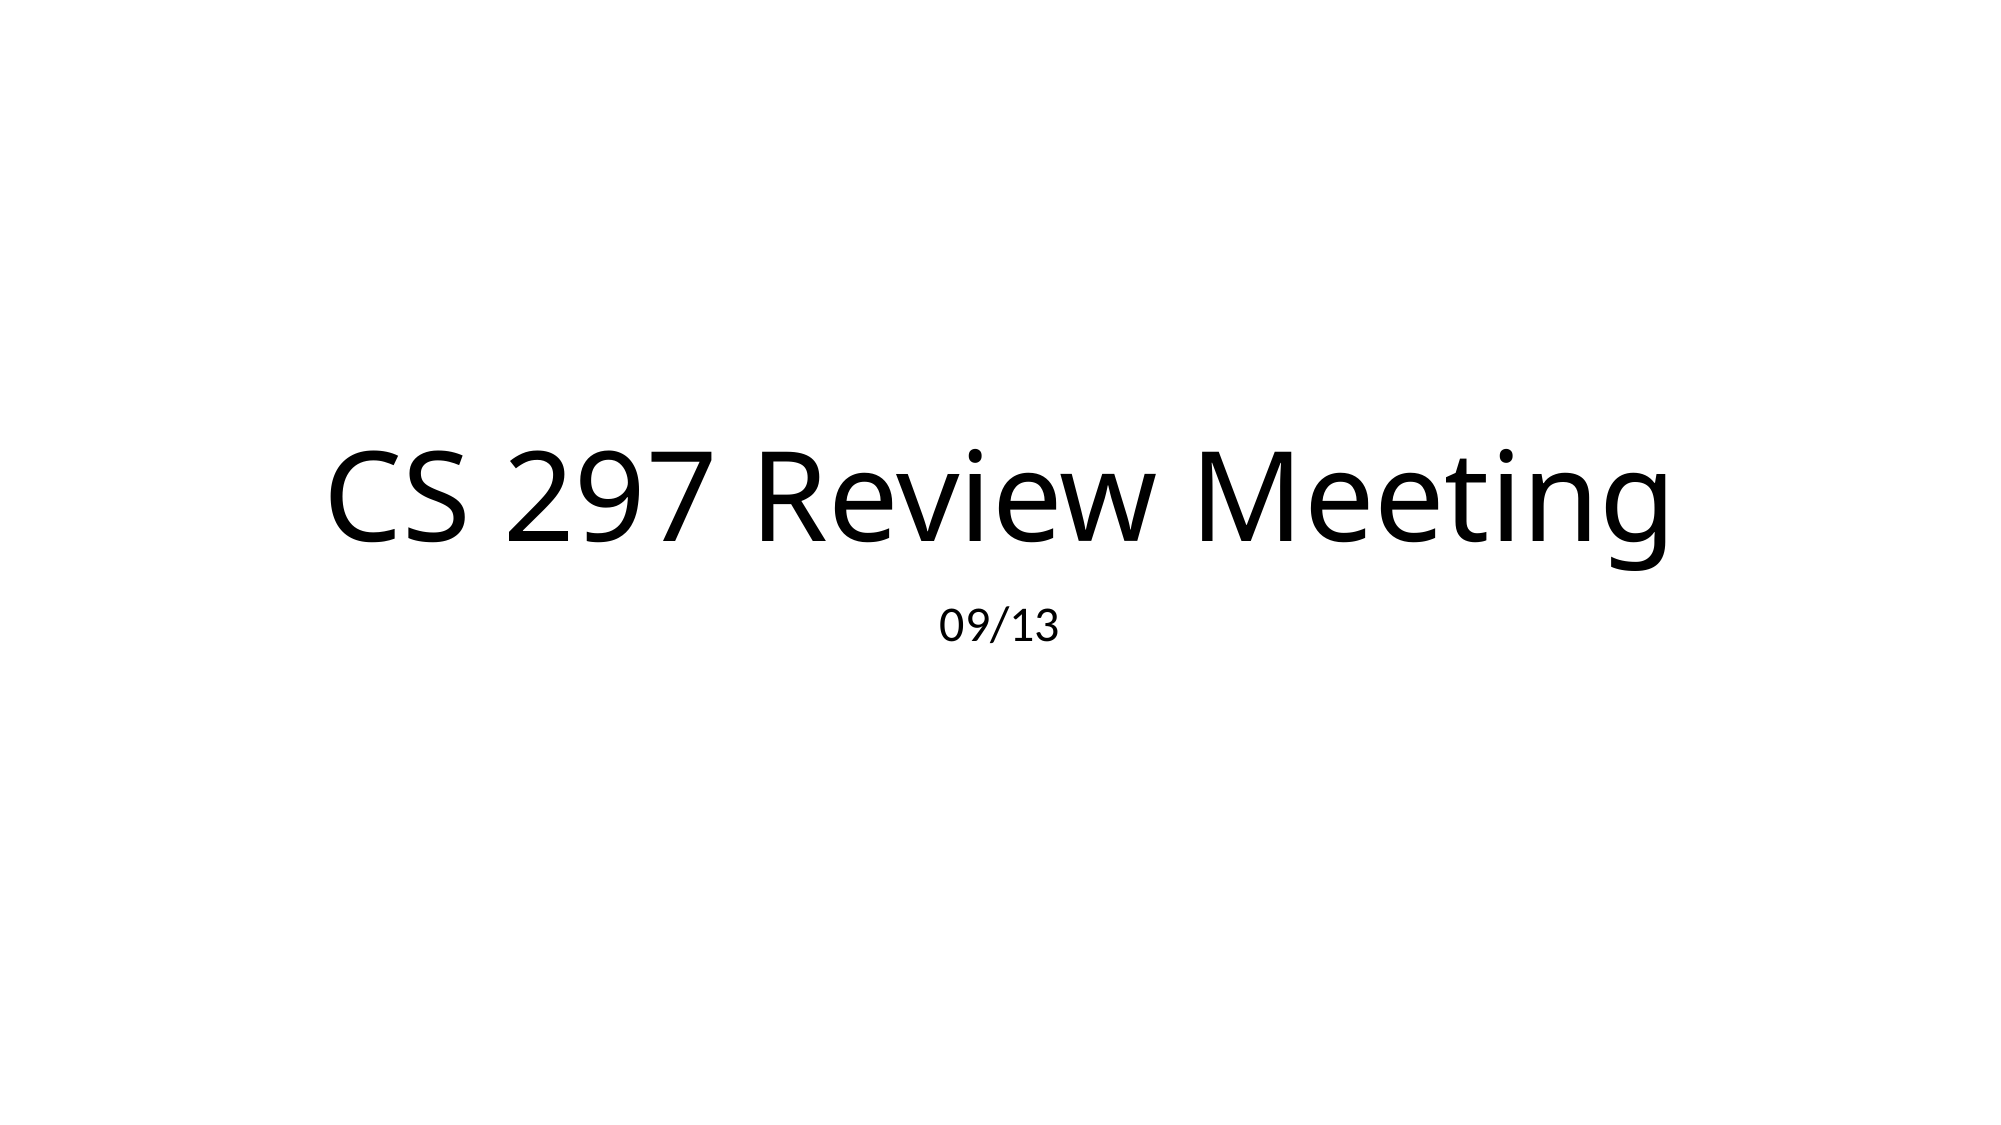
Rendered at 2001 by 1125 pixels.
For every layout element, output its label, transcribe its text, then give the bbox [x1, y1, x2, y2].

subtitle 09/13 [249, 590, 1750, 863]
title CS 297 Review Meeting [249, 184, 1750, 576]
